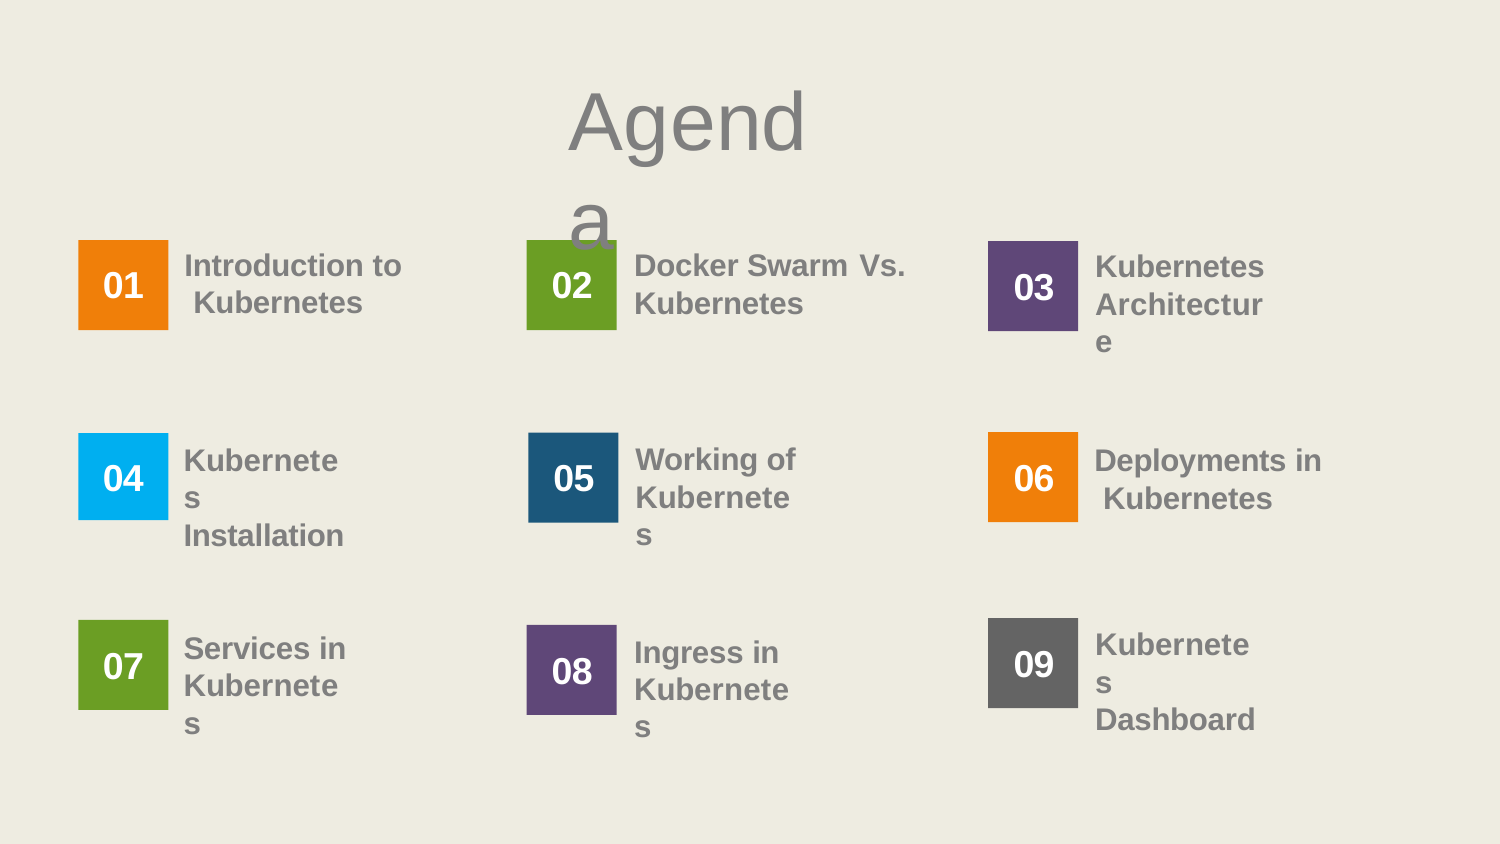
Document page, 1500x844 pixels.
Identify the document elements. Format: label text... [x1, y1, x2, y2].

text_box [78, 619, 169, 639]
text_box [526, 240, 566, 259]
text_box [78, 433, 169, 451]
text_box Docker Swarm Vs. Kubernetes [632, 243, 909, 321]
text_box [988, 500, 1079, 523]
text_box 08 [526, 645, 617, 693]
text_box [988, 432, 1079, 451]
text_box Kubernetes Installation [181, 437, 357, 553]
text_box [526, 693, 617, 715]
title Agenda [566, 65, 854, 266]
text_box Deployments in Kubernetes [1092, 438, 1328, 516]
text_box Working of Kubernetes [633, 437, 809, 552]
text_box [528, 432, 619, 452]
text_box Services in Kubernetes [181, 626, 357, 741]
text_box Kubernetes Dashboard [1092, 622, 1268, 737]
text_box Kubernetes Architecture [1092, 244, 1279, 359]
text_box 07 [78, 639, 169, 687]
text_box [526, 307, 617, 331]
text_box [78, 687, 169, 710]
text_box [528, 500, 619, 523]
text_box [78, 240, 169, 259]
text_box 03 [988, 260, 1079, 308]
text_box [988, 308, 1079, 332]
text_box 09 [988, 638, 1078, 686]
text_box 06 [988, 451, 1079, 500]
text_box Ingress in Kubernetes [632, 629, 808, 745]
text_box 05 [528, 452, 619, 500]
text_box [526, 624, 617, 645]
text_box [988, 241, 1079, 260]
text_box 02 [526, 259, 617, 307]
text_box 04 [78, 451, 169, 499]
text_box [988, 618, 1079, 709]
text_box Introduction to Kubernetes [182, 243, 408, 321]
text_box 01 [78, 259, 169, 307]
text_box [78, 499, 169, 521]
text_box [78, 307, 169, 331]
